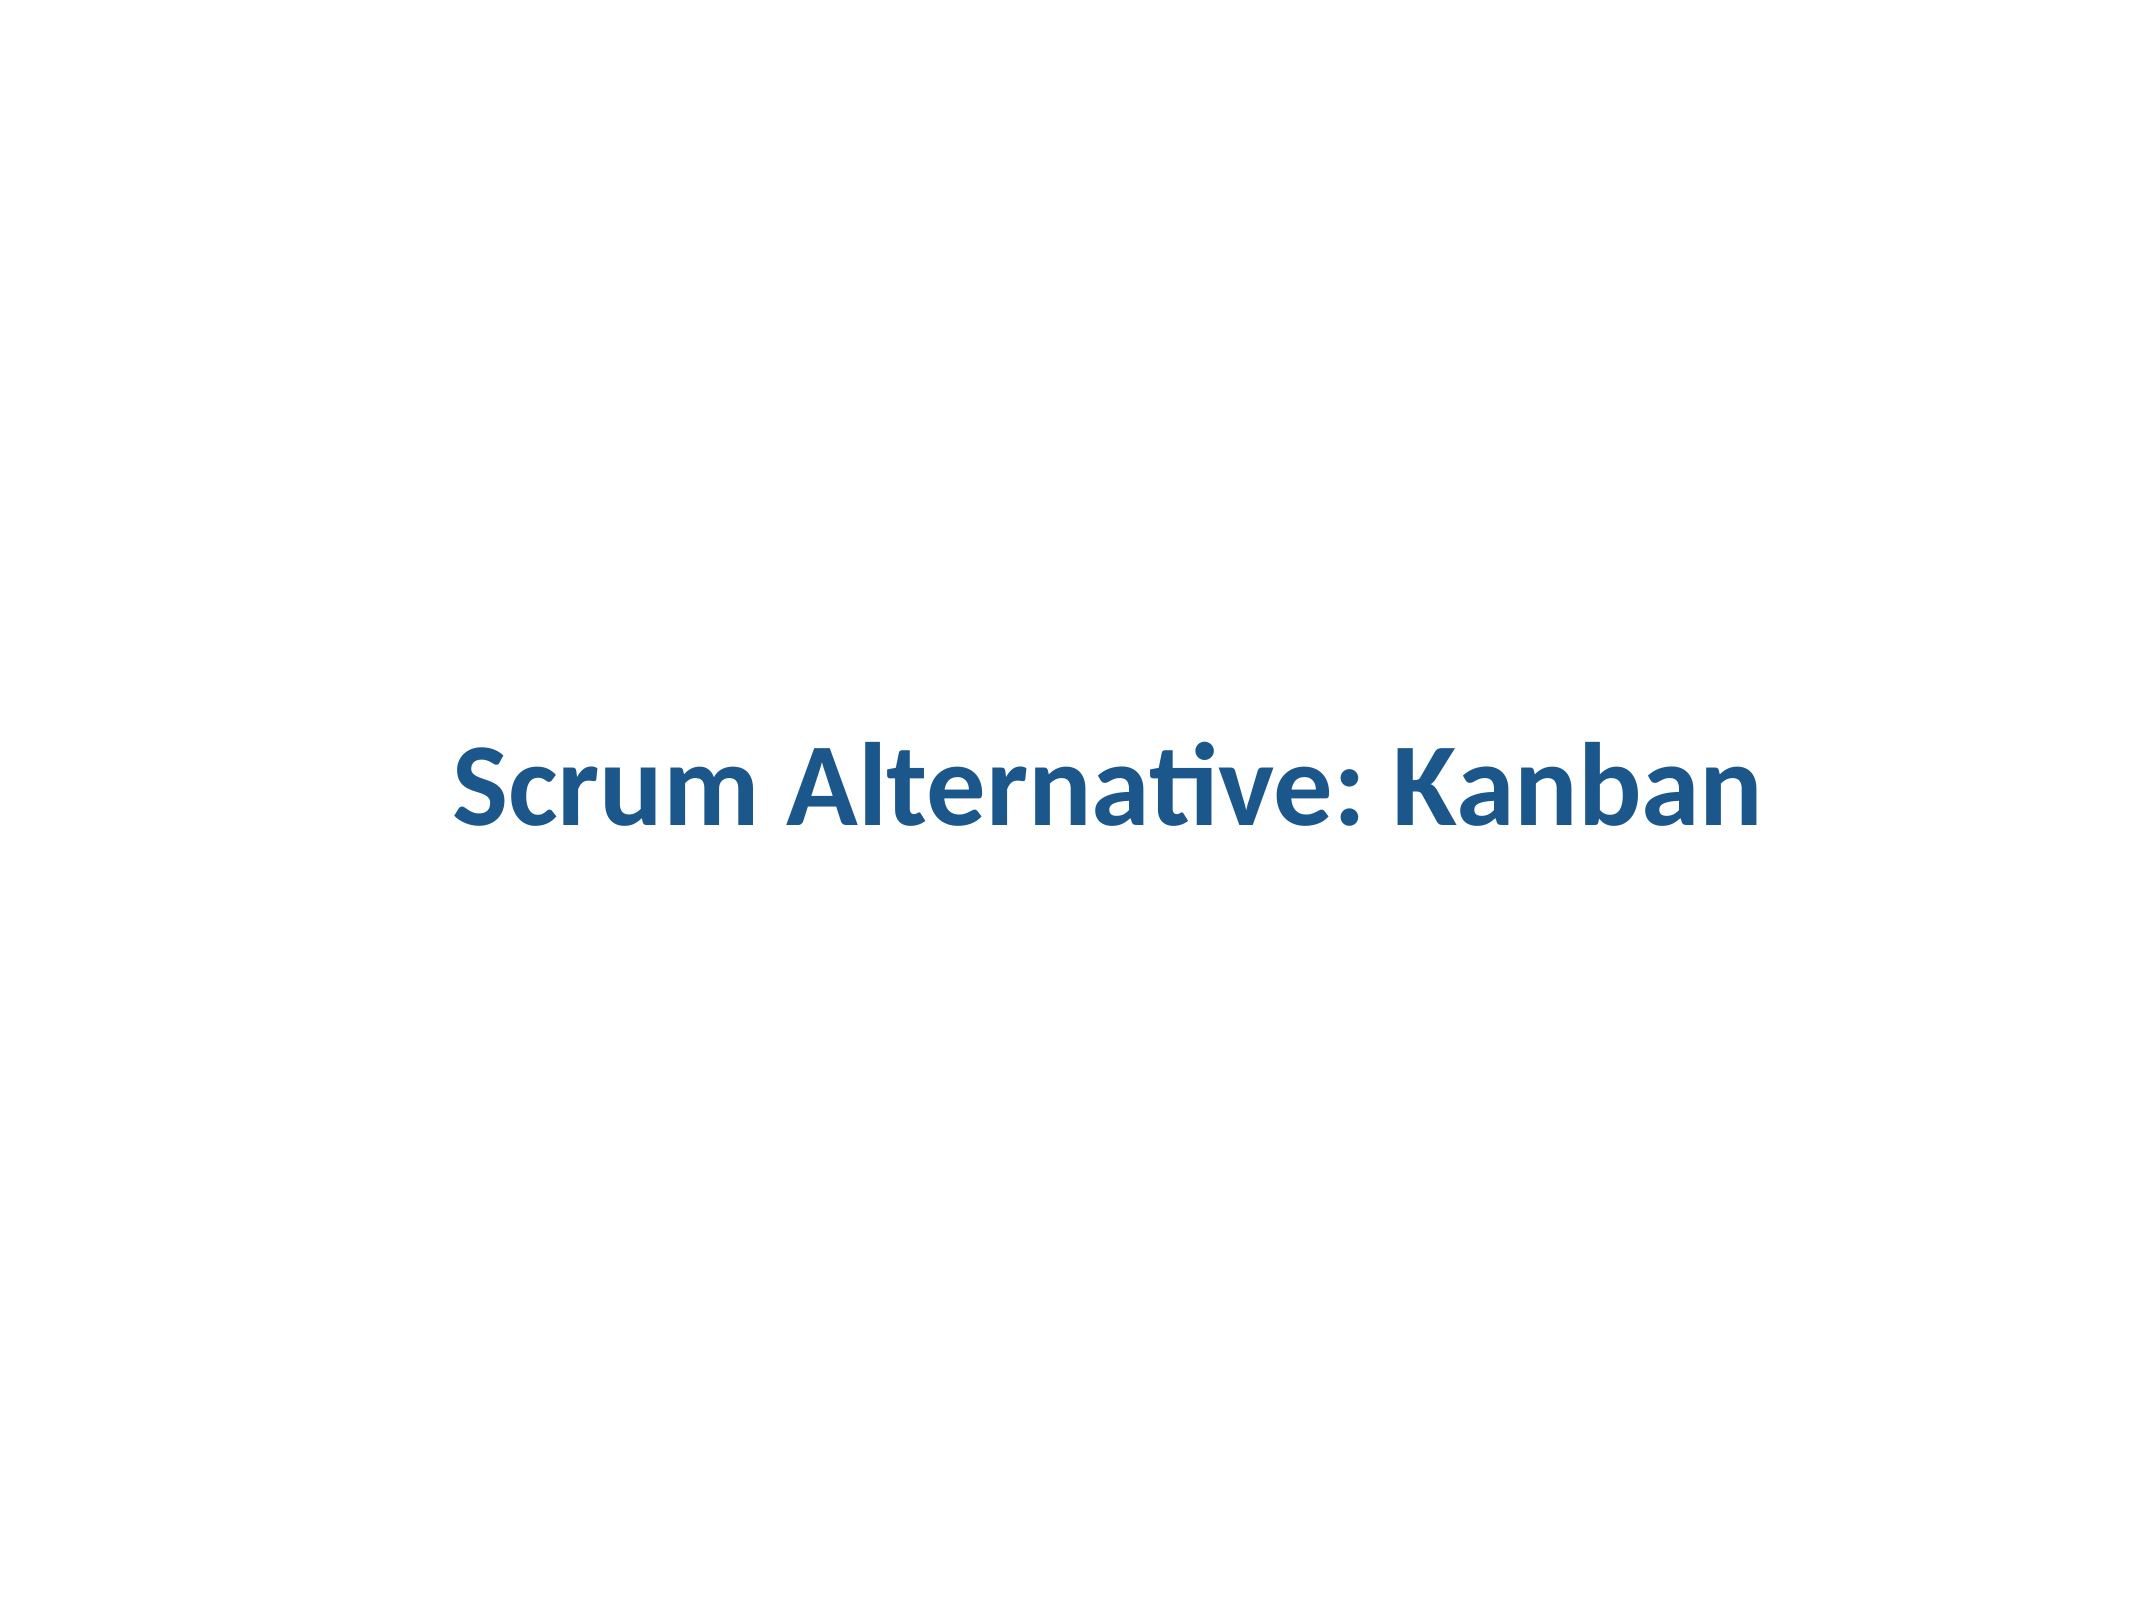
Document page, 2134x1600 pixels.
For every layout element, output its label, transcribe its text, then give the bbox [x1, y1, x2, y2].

subtitle Scrum Alternative: Kanban [294, 717, 1839, 883]
